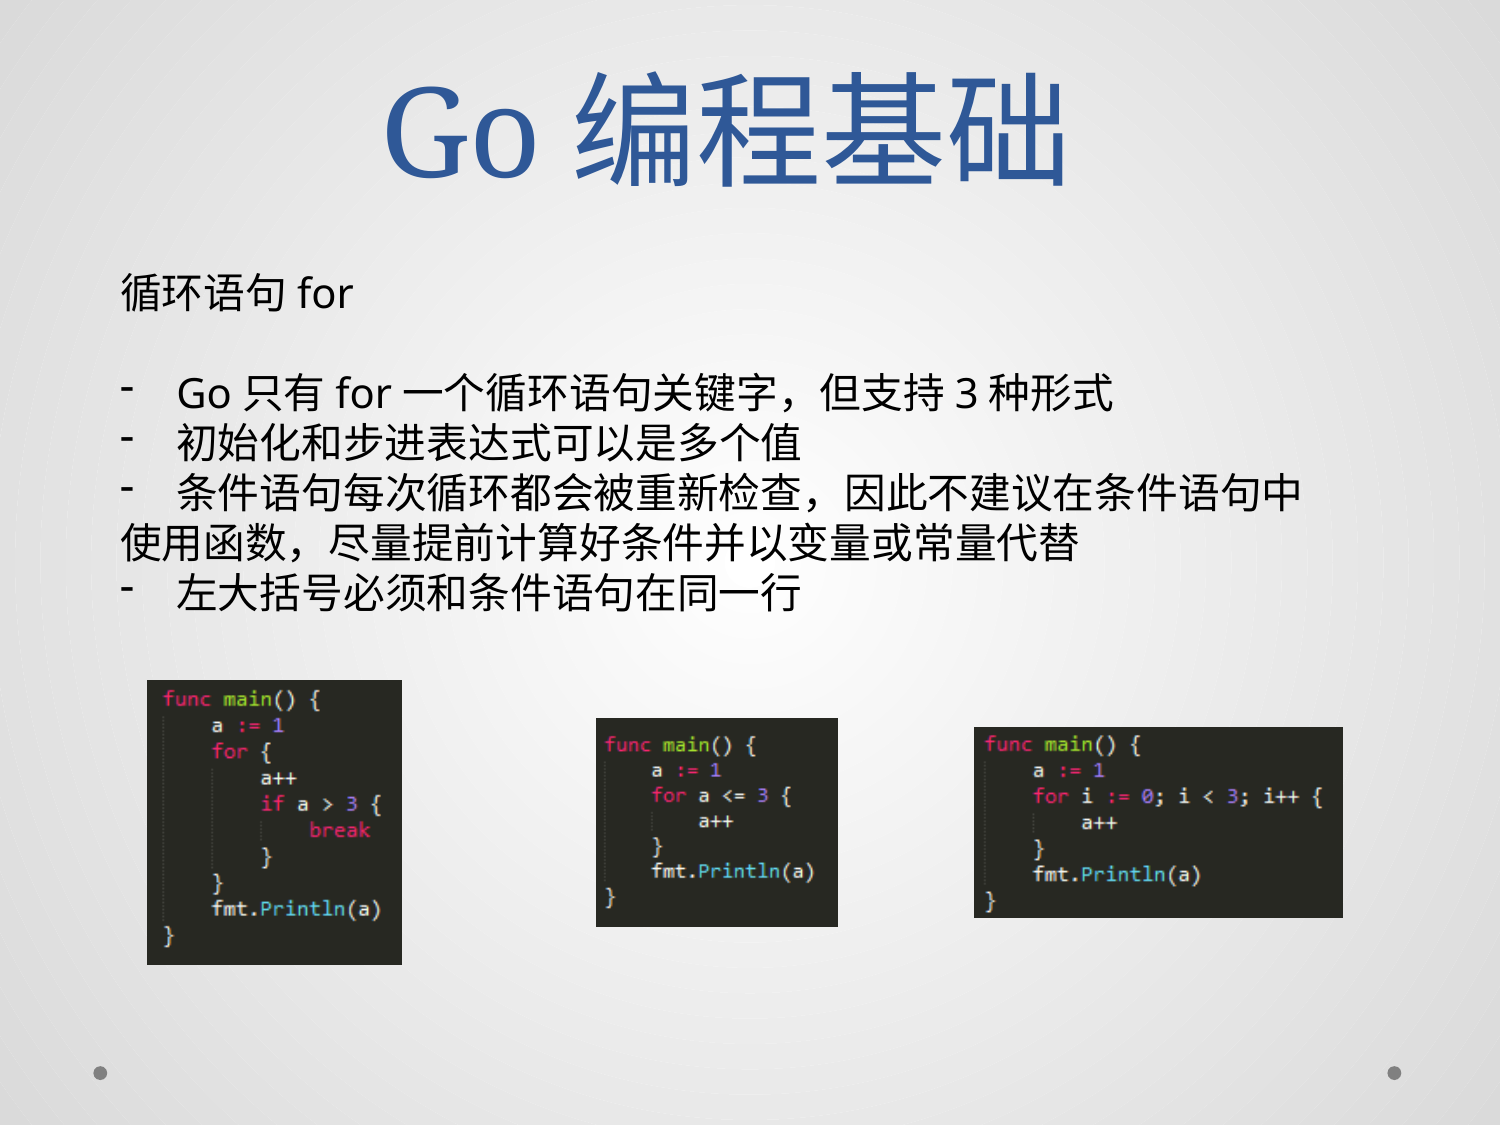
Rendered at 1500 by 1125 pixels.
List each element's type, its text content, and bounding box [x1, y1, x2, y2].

text_box 循环语句for Go只有for一个循环语句关键字，但支持3种形式 初始化和步进表达式可以是多个值 条件语句每次循环都会被重新检查，因此不建议在条件语句中 使用函数，尽量提前计算好条件并以变量或常量代替 左大括号必须和条件语句在同一行 [105, 259, 1319, 675]
picture [596, 718, 839, 927]
picture [147, 680, 402, 965]
title Go编程基础 [242, 42, 1211, 210]
picture [974, 727, 1343, 918]
